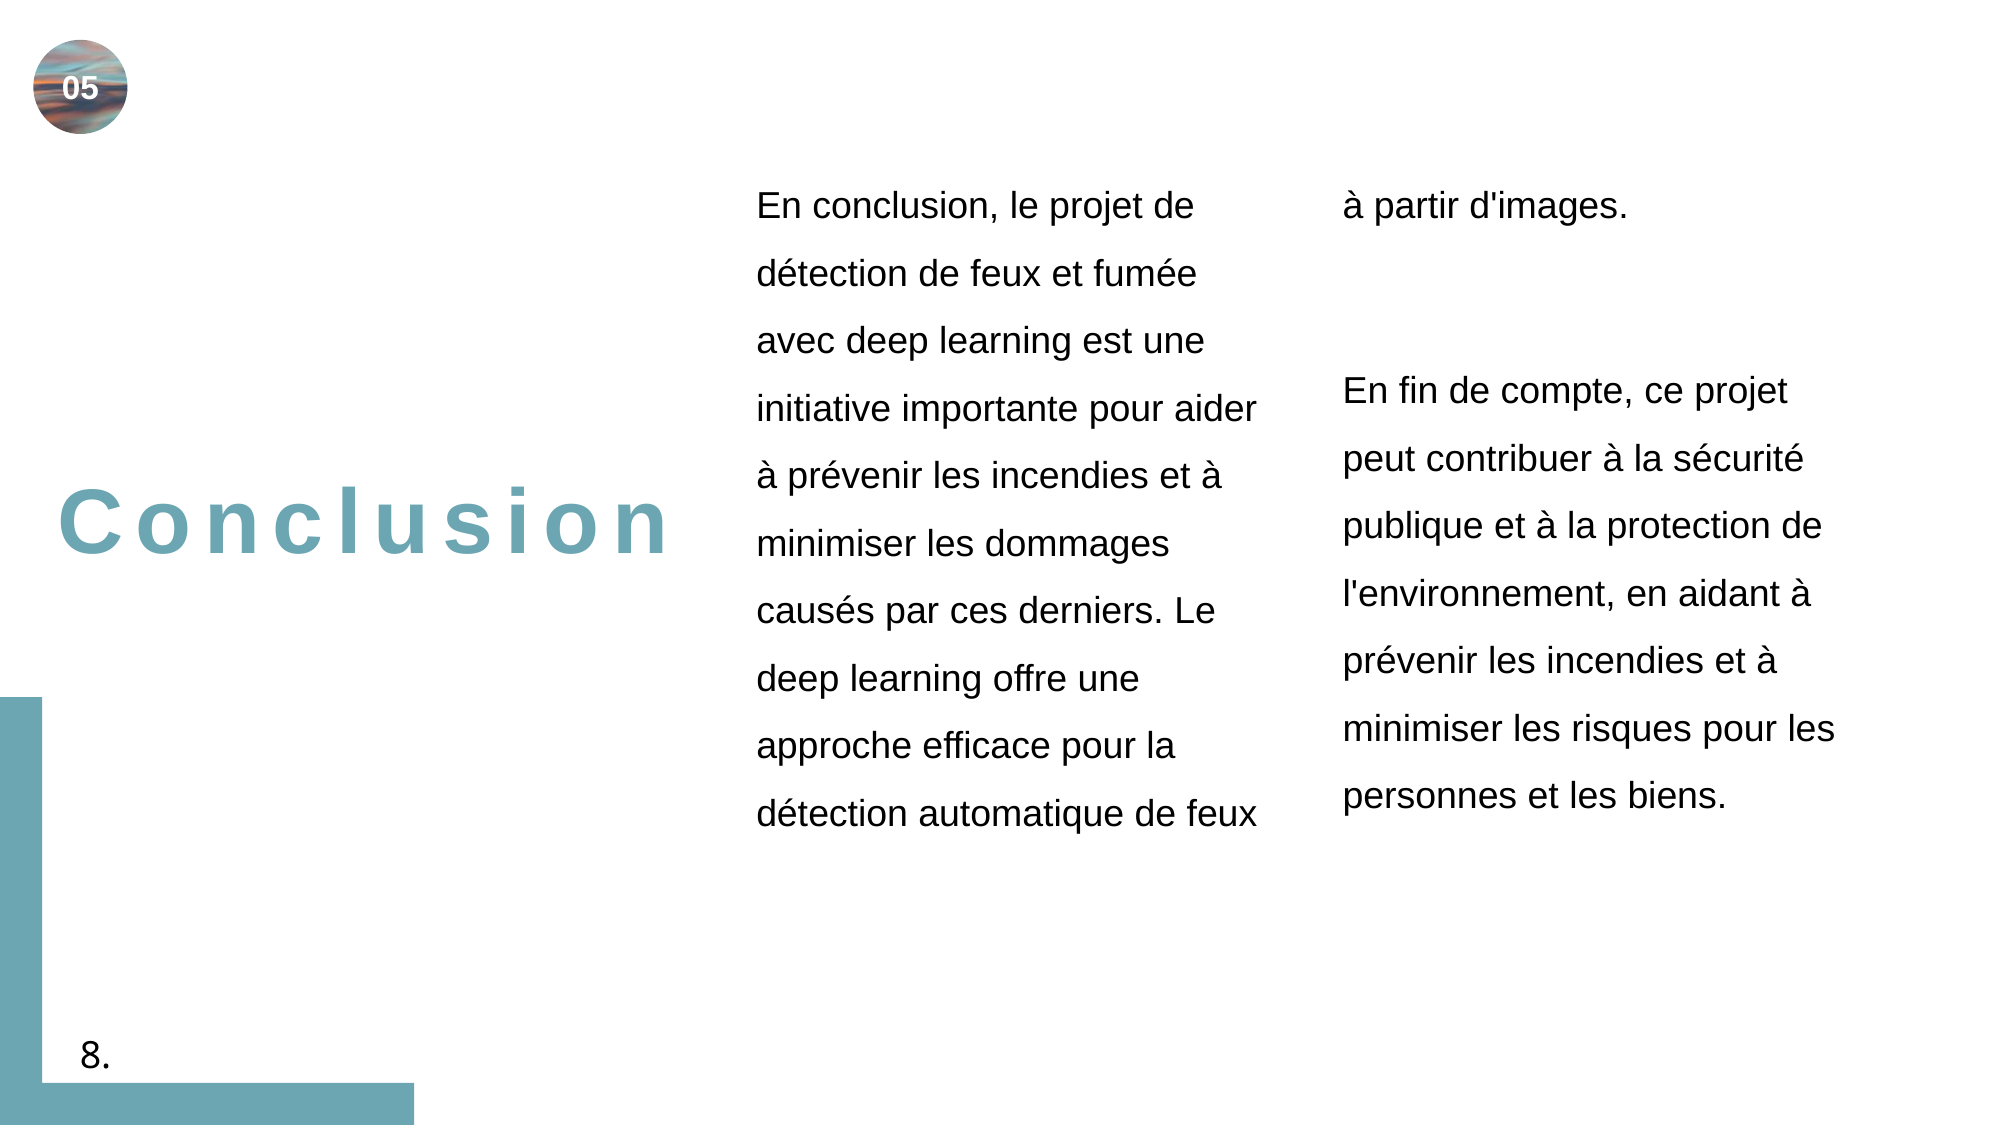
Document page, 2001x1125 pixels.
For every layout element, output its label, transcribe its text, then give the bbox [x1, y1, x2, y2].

picture [33, 39, 128, 134]
text_box 8. [65, 1023, 127, 1084]
text_box [10, 1082, 415, 1125]
text_box [0, 696, 43, 1125]
text_box Conclusion [42, 467, 725, 581]
text_box En conclusion, le projet de détection de feux et fumée avec deep learning est une initiative importante pour aider à prévenir les incendies et à minimiser les dommages causés par ces derniers. Le deep learning offre une approche efficace pour la détection automatique de feux à partir d'images. En fin de compte, ce projet peut contribuer à la sécurité publique et à la protection de l'environnement, en aidant à prévenir les incendies et à minimiser les risques pour les personnes et les biens. [756, 158, 1886, 891]
